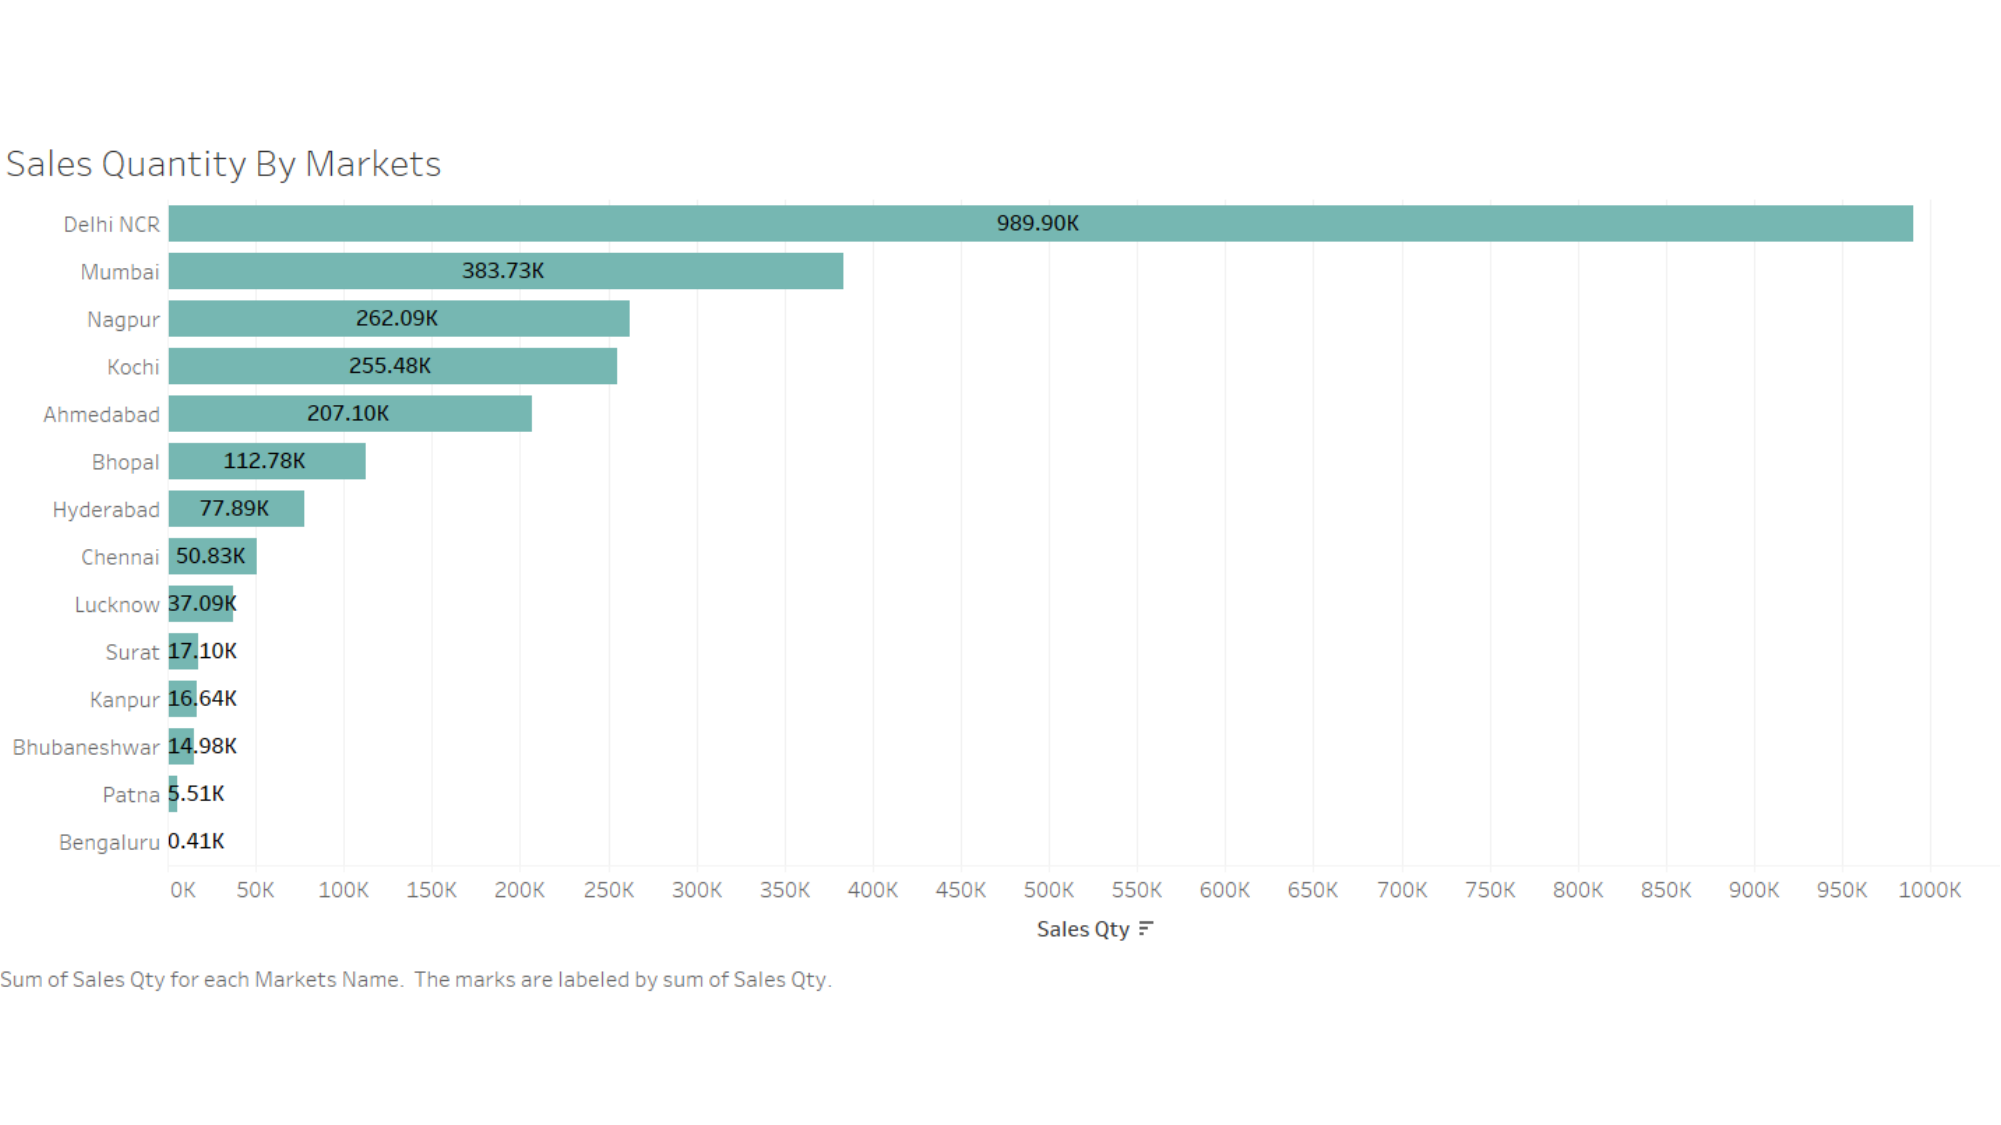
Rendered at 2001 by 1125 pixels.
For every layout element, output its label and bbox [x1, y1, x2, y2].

picture [0, 130, 2000, 994]
